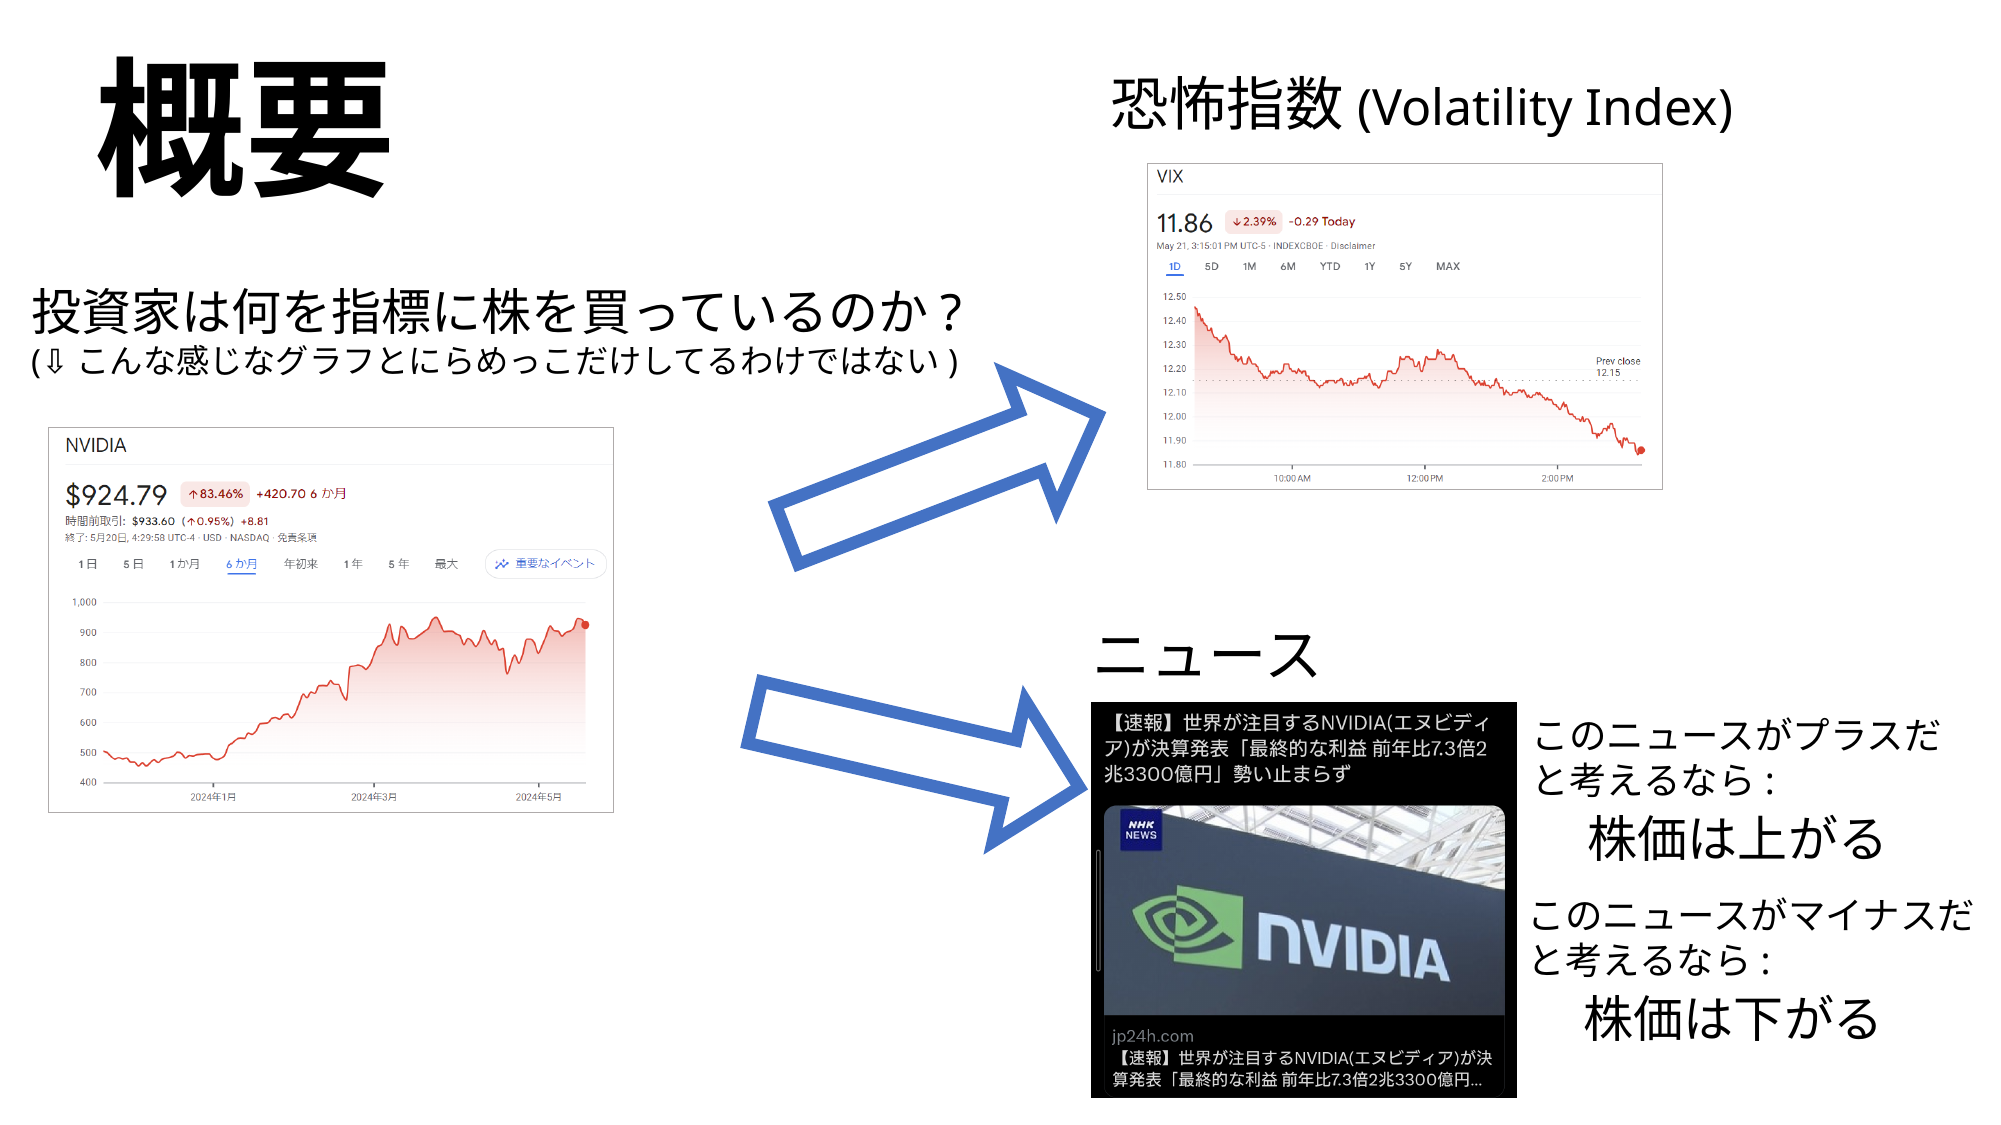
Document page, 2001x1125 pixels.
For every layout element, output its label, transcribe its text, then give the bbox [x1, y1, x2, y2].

text_box 株価は上がる [1573, 800, 2000, 876]
picture [48, 427, 614, 813]
text_box このニュースがプラスだと考えるなら: [1517, 704, 1981, 855]
picture [1090, 702, 1517, 1098]
text_box ニュース [1077, 610, 1387, 696]
text_box 恐怖指数(Volatility Index) [1095, 59, 1947, 145]
text_box 投資家は何を指標に株を買っているのか? (⇩こんな感じなグラフとにらめっこだけしてるわけではない) [16, 272, 1000, 388]
text_box 株価は下がる [1569, 980, 2000, 1055]
text_box このニュースがマイナスだと考えるなら: [1517, 884, 2000, 1035]
text_box [774, 371, 1100, 566]
picture [1147, 163, 1663, 490]
title 概要 [80, 27, 1806, 245]
text_box [746, 680, 1081, 844]
